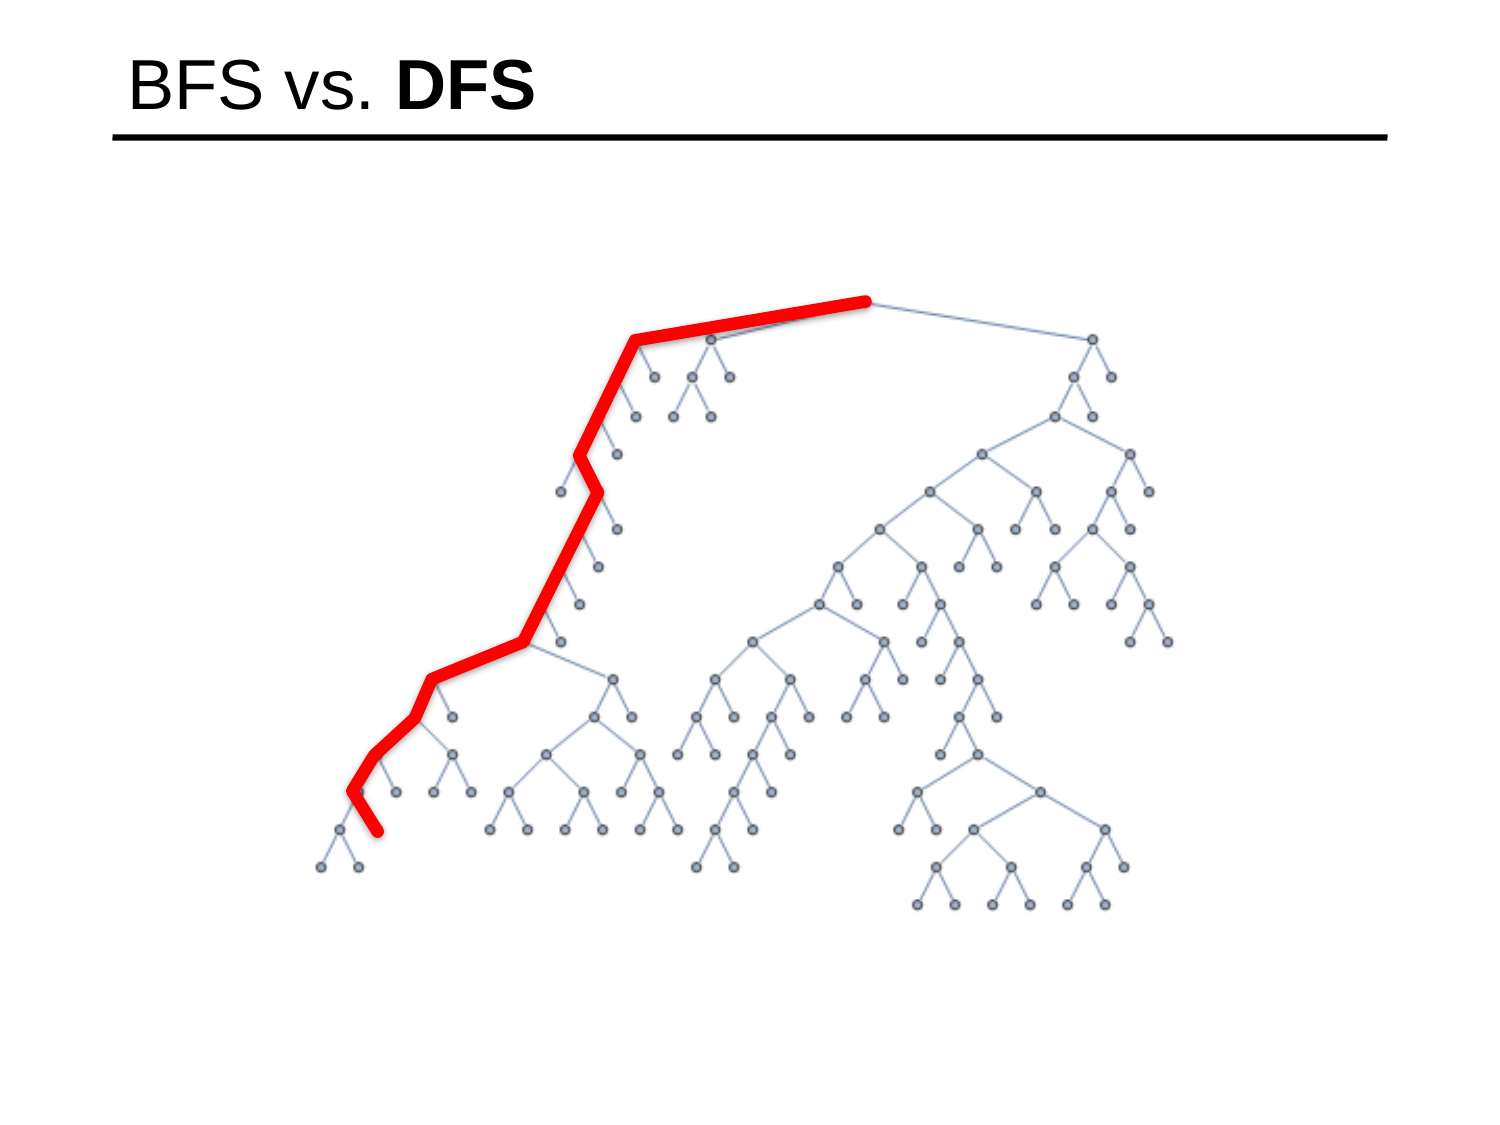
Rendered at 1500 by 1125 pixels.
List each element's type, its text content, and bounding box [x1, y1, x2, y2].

title BFS vs. DFS [112, 12, 1388, 151]
picture [308, 291, 1188, 926]
